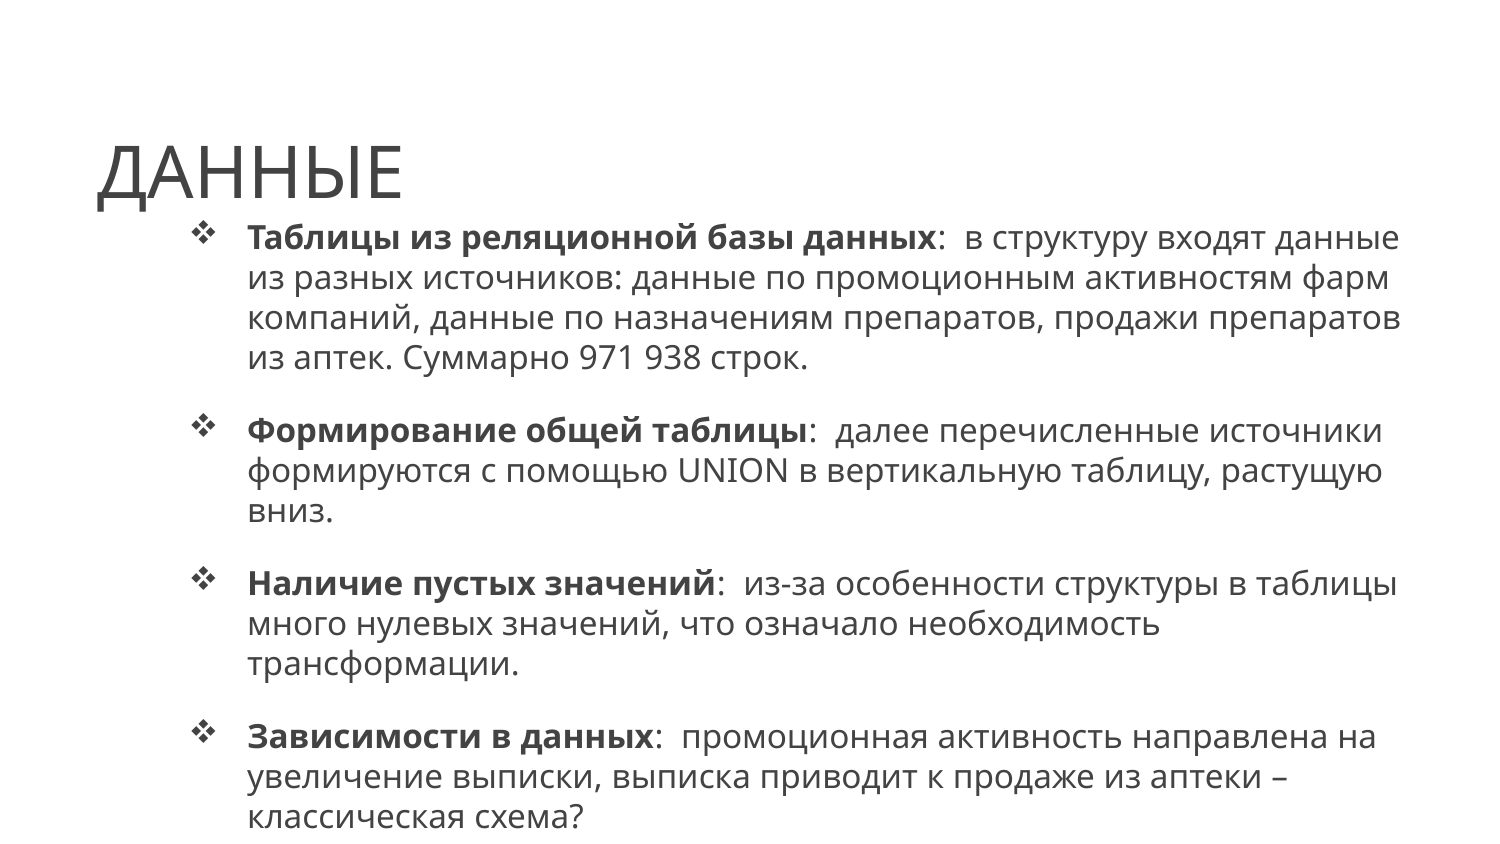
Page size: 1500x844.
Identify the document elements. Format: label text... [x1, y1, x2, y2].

title ДАННЫЕ [82, 110, 1393, 205]
text_box Таблицы из реляционной базы данных: в структуру входят данные из разных источников: данные по промоционным активностям фарм компаний, данные по назначениям препаратов, продажи препаратов из аптек. Суммарно 971 938 строк. Формирование общей таблицы: далее перечисленные источники формируются с помощью UNION в вертикальную таблицу, растущую вниз. Наличие пустых значений: из-за особенности структуры в таблицы много нулевых значений, что означало необходимость трансформации. Зависимости в данных: промоционная активность направлена на увеличение выписки, выписка приводит к продаже из аптеки – классическая схема? [82, 216, 1431, 844]
